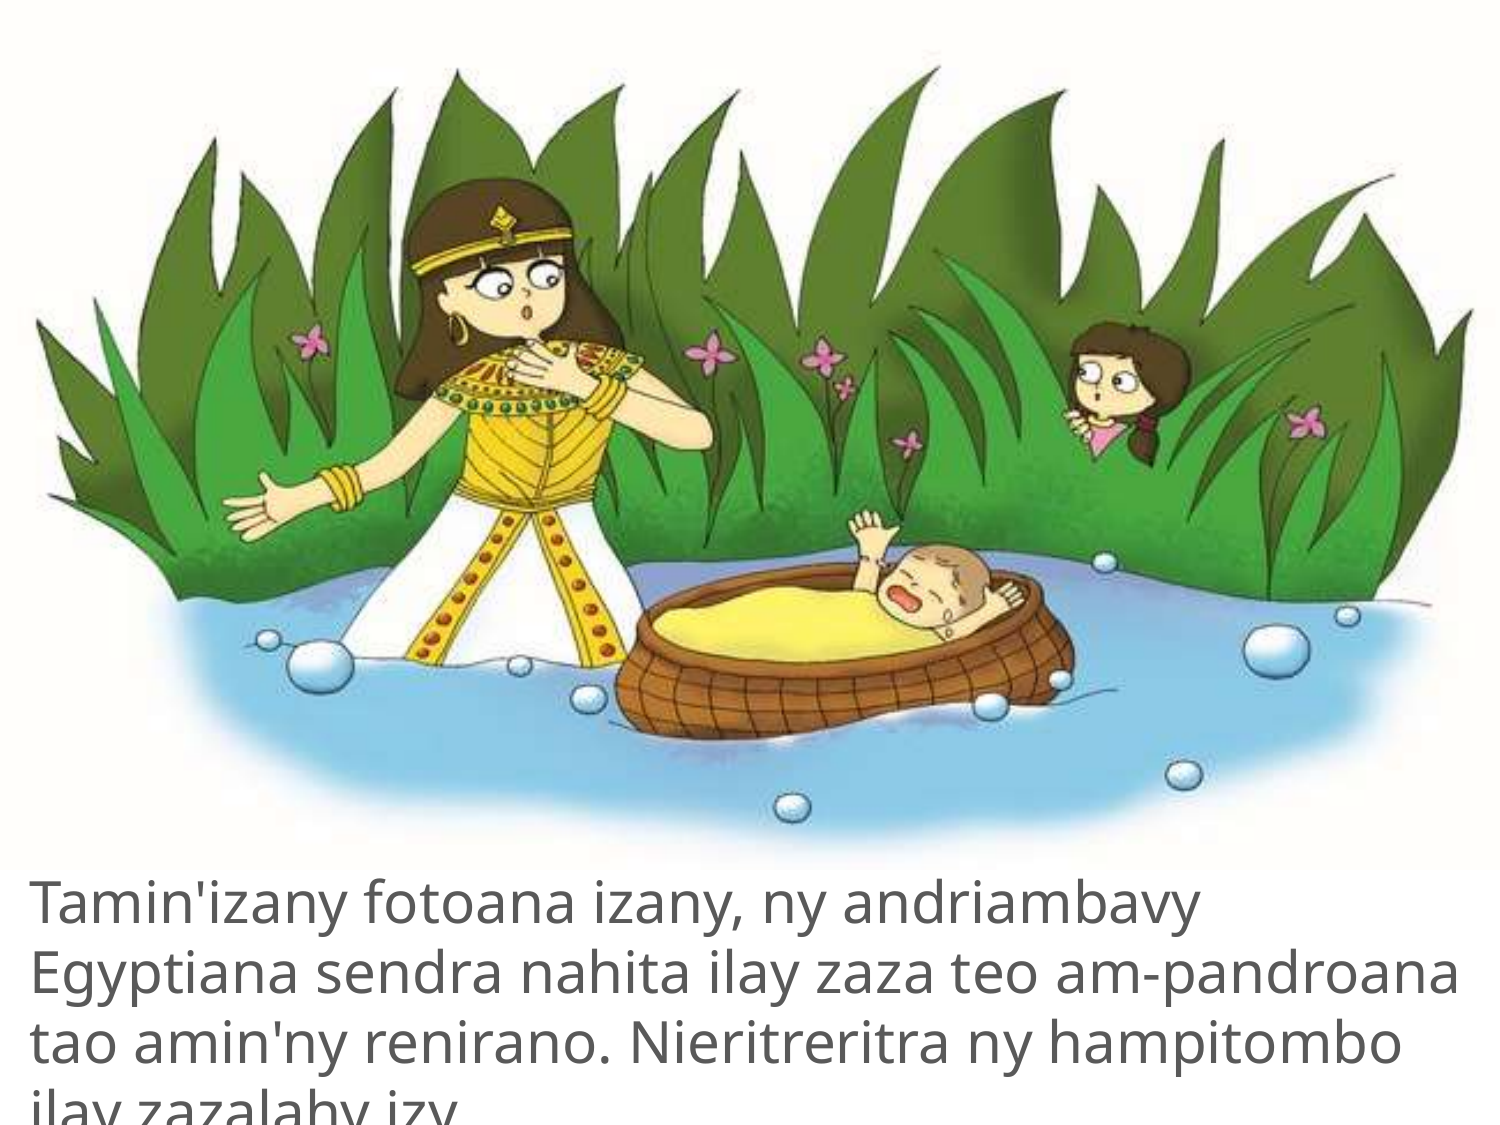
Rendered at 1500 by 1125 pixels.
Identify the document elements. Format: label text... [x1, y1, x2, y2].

text_box Tamin'izany fotoana izany, ny andriambavy Egyptiana sendra nahita ilay zaza teo am-pandroana tao amin'ny renirano. Nieritreritra ny hampitombo ilay zazalahy izy. [14, 875, 1500, 1125]
picture [0, 0, 1500, 870]
